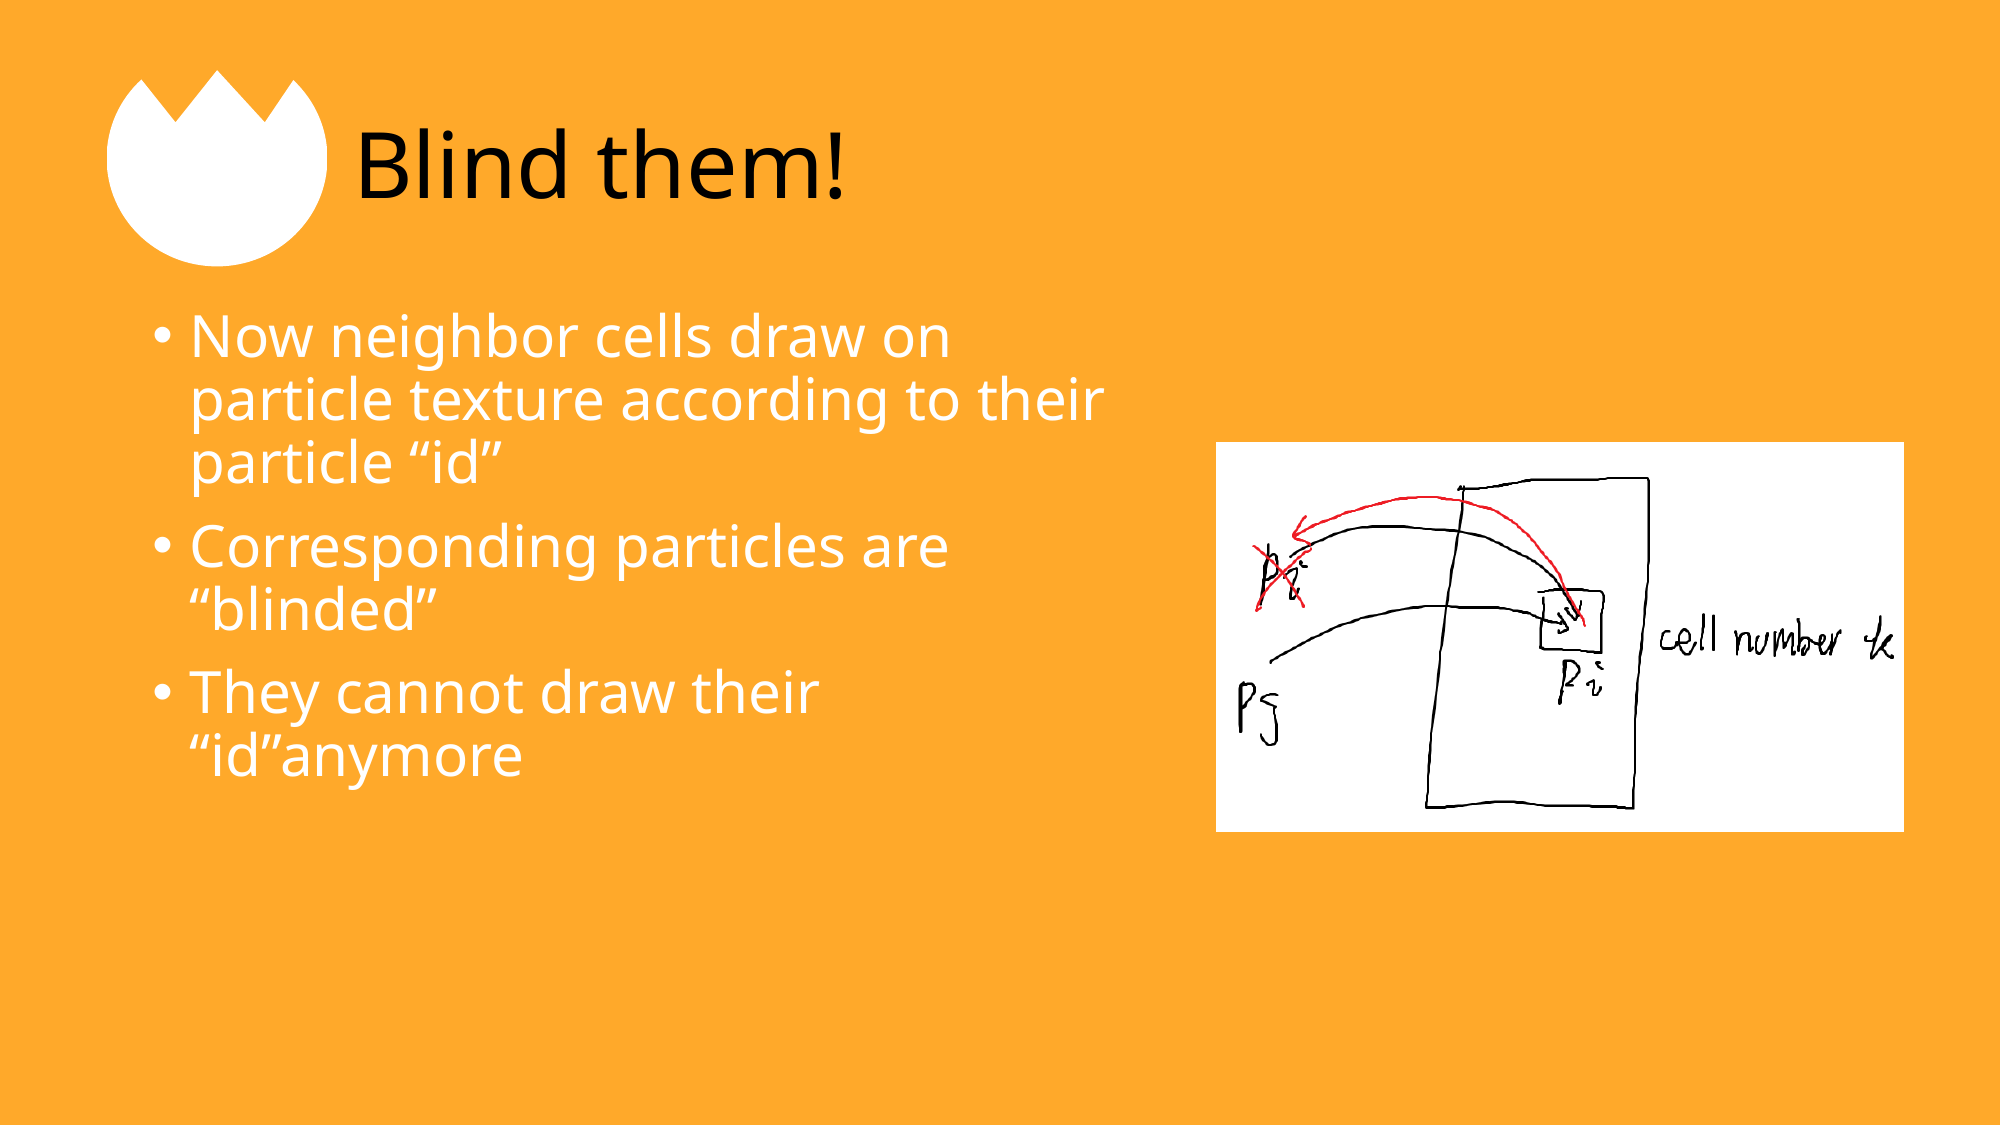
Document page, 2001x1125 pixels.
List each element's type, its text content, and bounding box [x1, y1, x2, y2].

list Now neighbor cells draw on particle texture according to their particle “id” Corresponding particles are “blinded” They cannot draw their “id”anymore [137, 299, 1156, 1014]
title Blind them! [338, 59, 2000, 278]
picture [1216, 442, 1904, 832]
